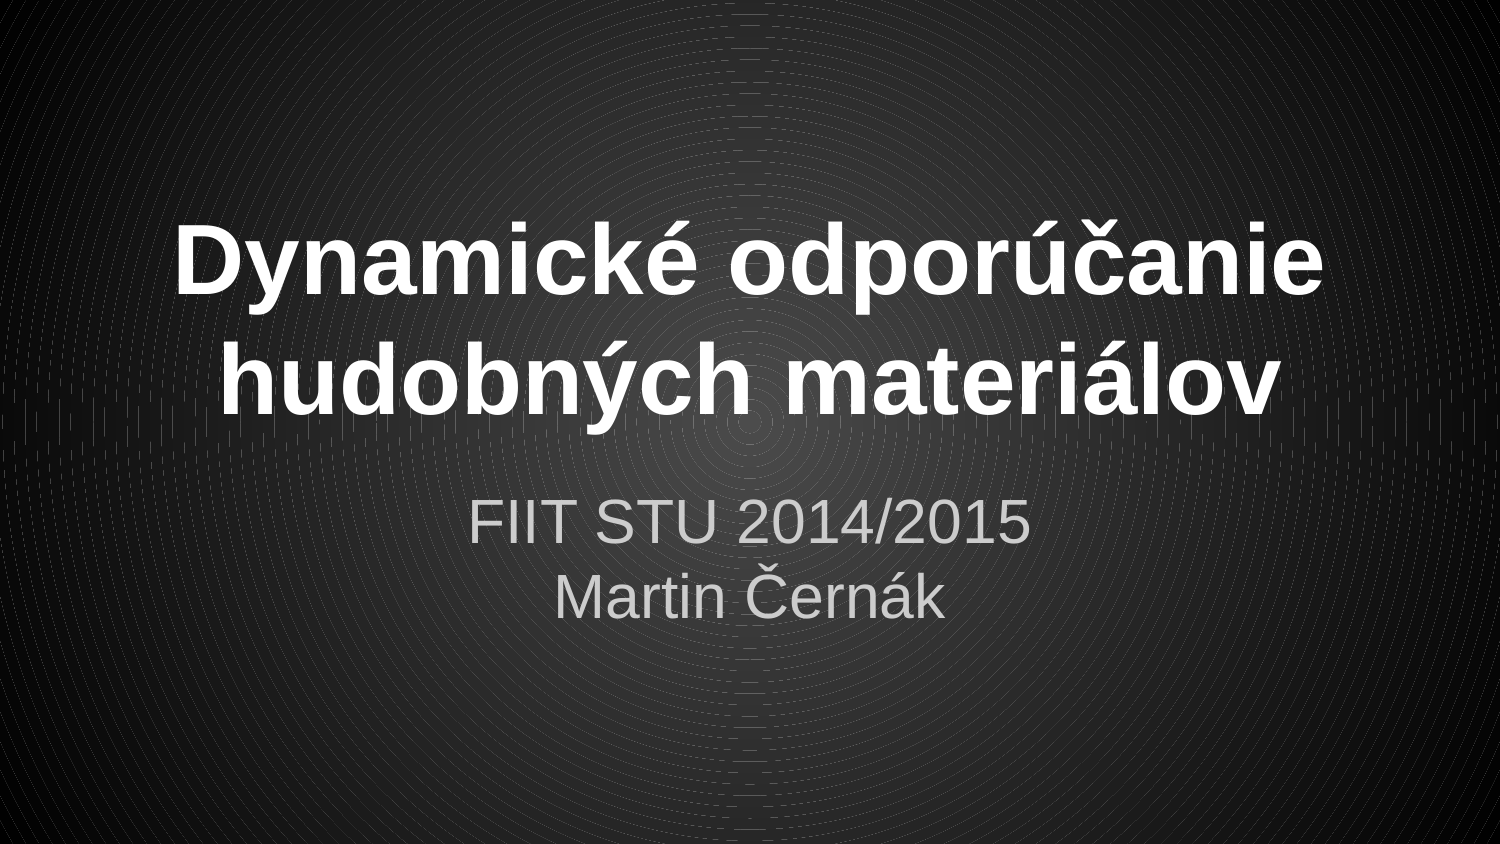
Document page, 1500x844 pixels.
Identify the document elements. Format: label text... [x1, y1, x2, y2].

subtitle FIIT STU 2014/2015 Martin Černák [112, 465, 1388, 595]
title Dynamické odporúčanie hudobných materiálov [112, 259, 1388, 450]
